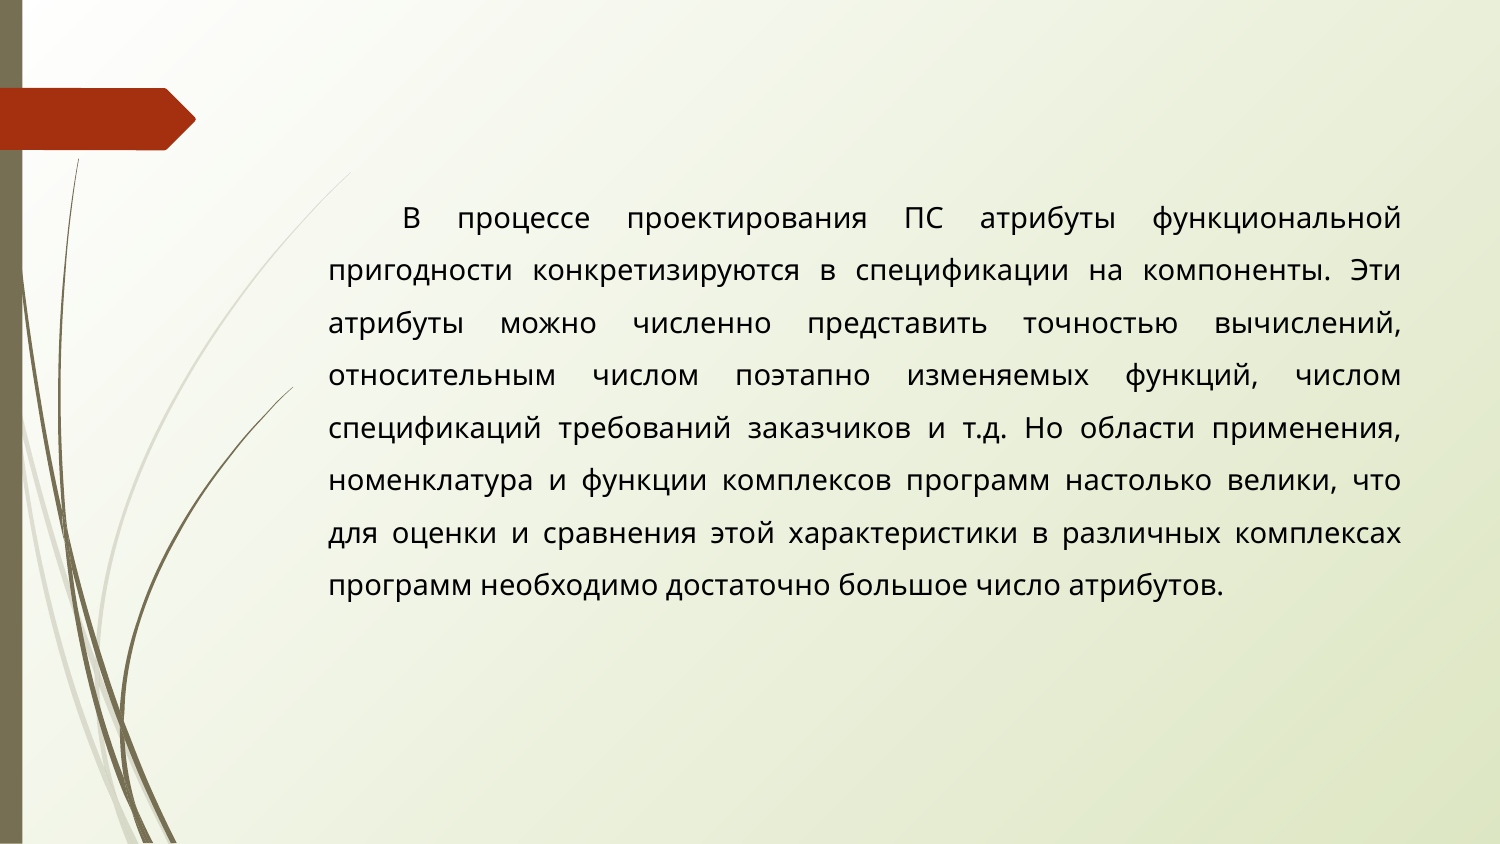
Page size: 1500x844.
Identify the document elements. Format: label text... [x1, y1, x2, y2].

list В процессе проектирования ПС атрибуты функциональной пригодности конкретизируются в спецификации на компоненты. Эти атрибуты можно численно представить точностью вычислений, относительным числом поэтапно изменяемых функций, числом спецификаций требований заказчиков и т.д. Но области применения, номенклатура и функции комплексов программ настолько велики, что для оценки и сравнения этой характеристики в различных комплексах программ необходимо достаточно большое число атрибутов. [316, 176, 1414, 641]
